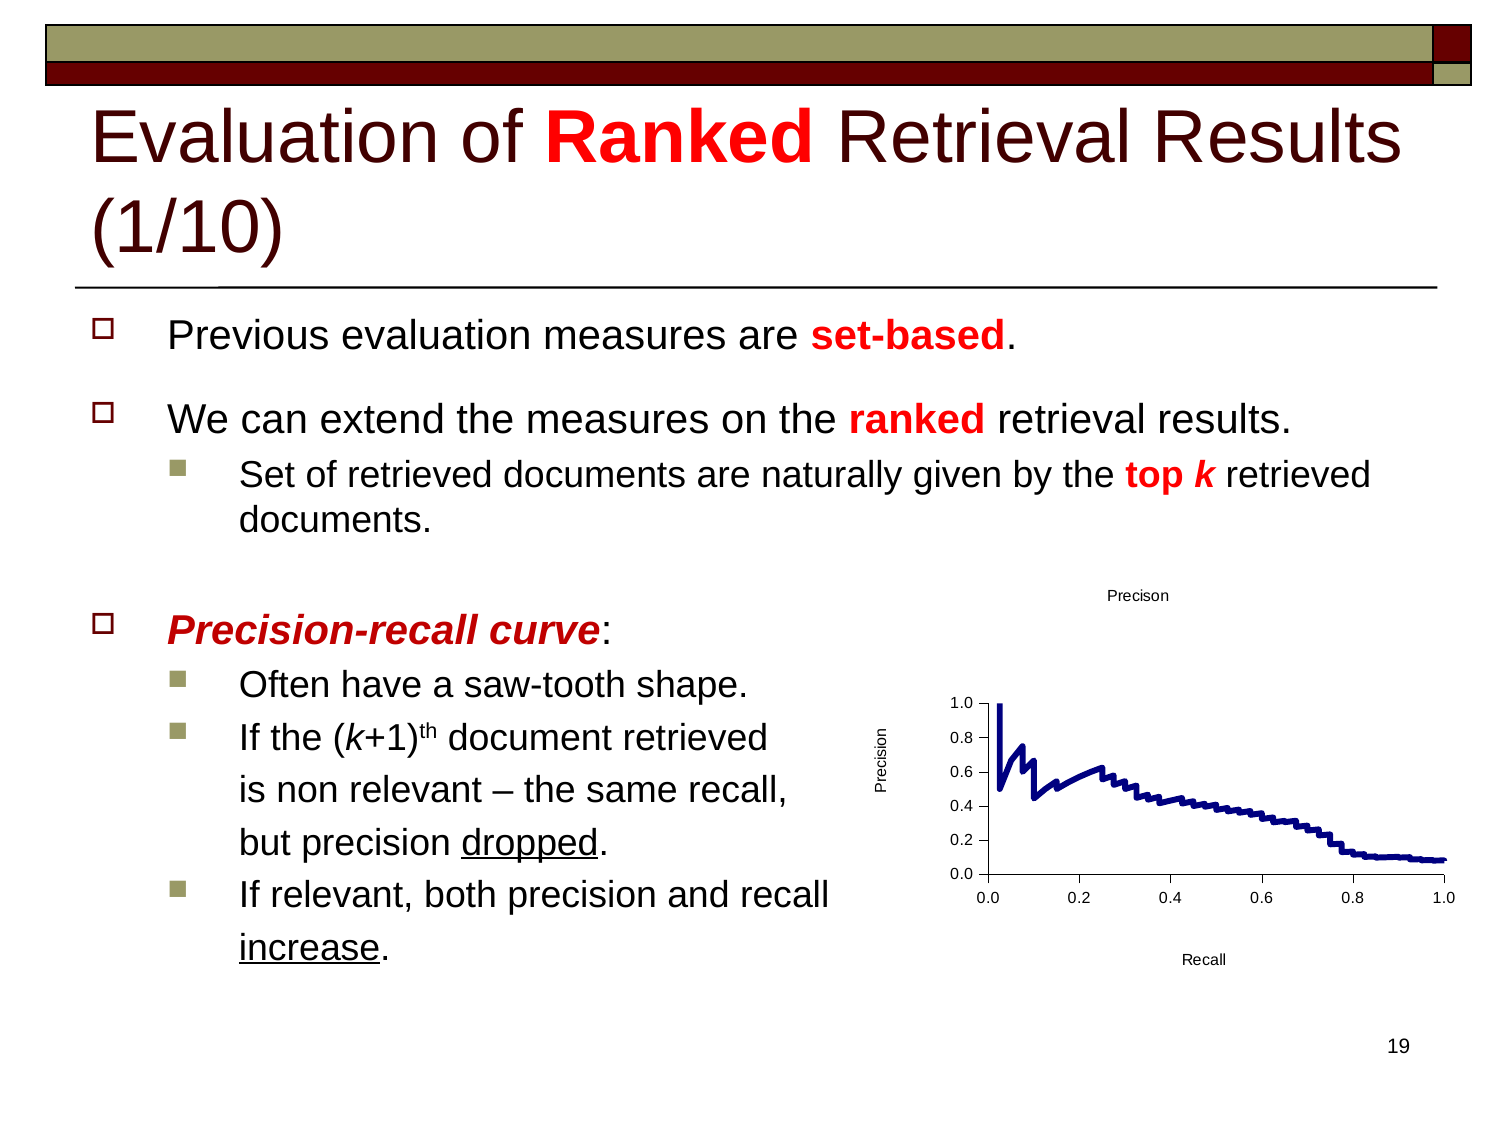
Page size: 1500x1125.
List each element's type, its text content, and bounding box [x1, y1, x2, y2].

slide_number 19 [1112, 1041, 1426, 1101]
title Evaluation of Ranked Retrieval Results (1/10) [74, 87, 1426, 276]
list Previous evaluation measures are set-based. We can extend the measures on the ranked retrieval results. Set of retrieved documents are naturally given by the top k retrieved documents. Precision-recall curve: Often have a saw-tooth shape. If the (k+1)th document retrieved is non relevant – the same recall, but precision dropped. If relevant, both precision and recall increase. [74, 299, 1426, 1006]
chart [824, 574, 1488, 1033]
